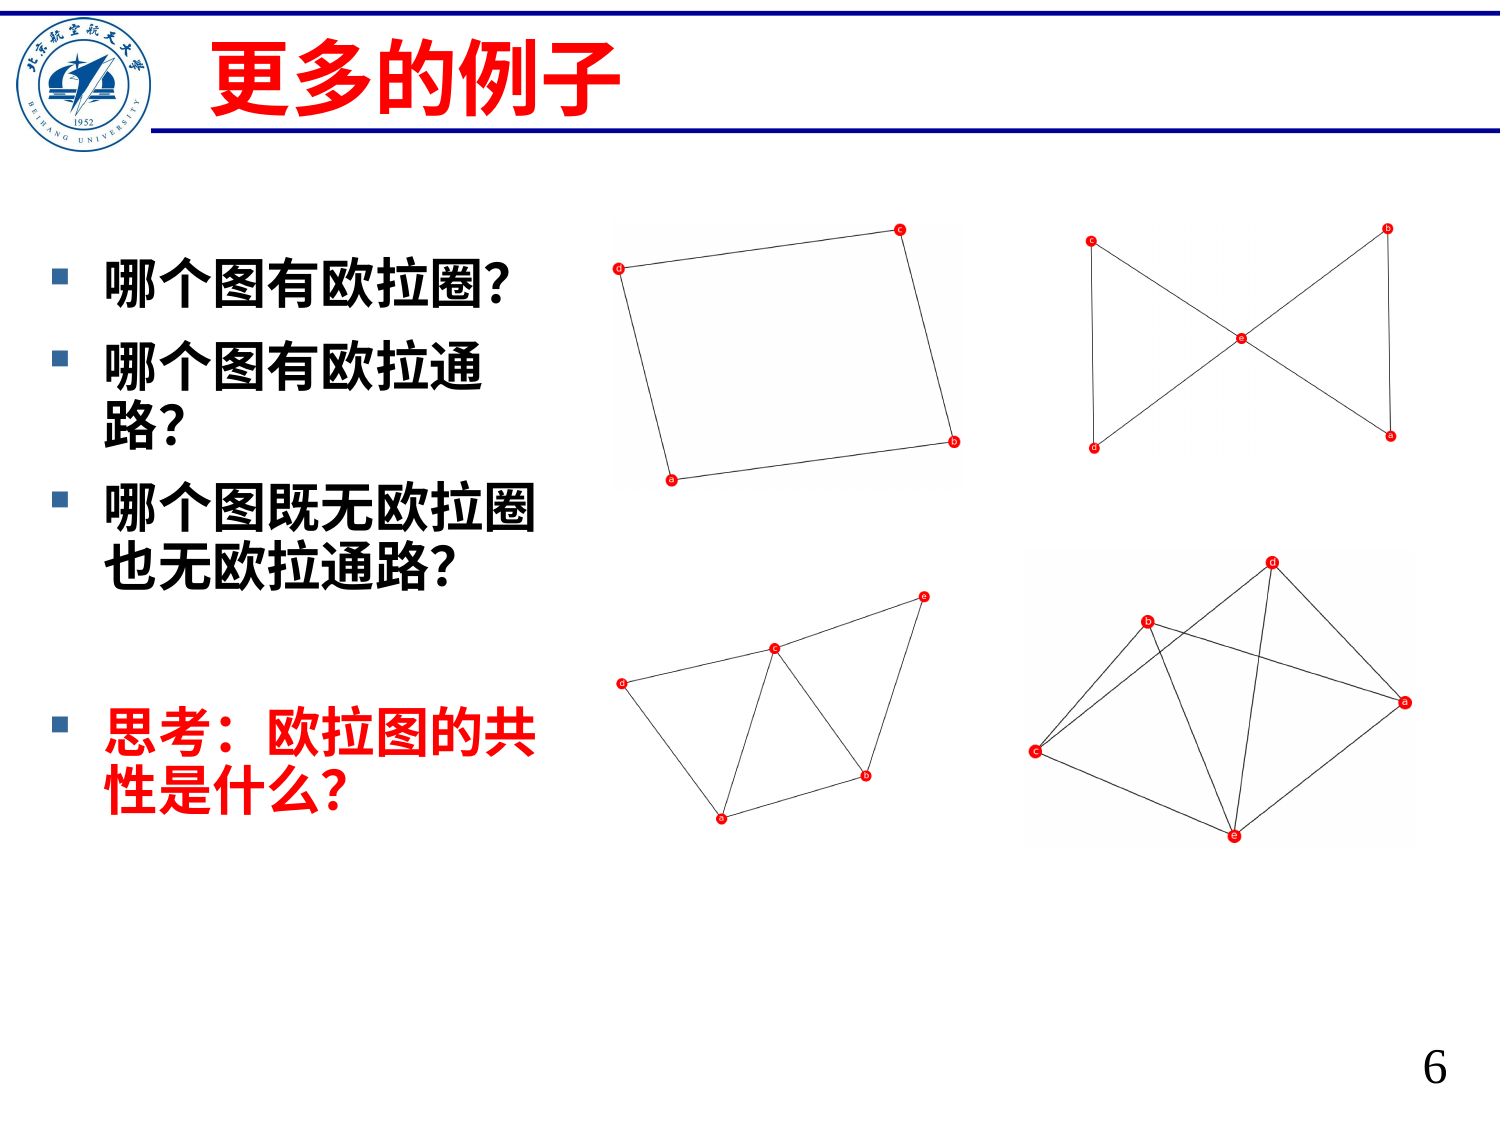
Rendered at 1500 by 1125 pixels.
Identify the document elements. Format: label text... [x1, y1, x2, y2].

picture [611, 589, 932, 830]
title 更多的例子 [192, 32, 1415, 120]
picture [1024, 550, 1415, 850]
list 哪个图有欧拉圈？ 哪个图有欧拉通路？ 哪个图既无欧拉圈也无欧拉通路？ 思考：欧拉图的共性是什么？ [32, 249, 572, 986]
picture [611, 218, 962, 491]
picture [1082, 220, 1403, 458]
picture [16, 17, 151, 152]
